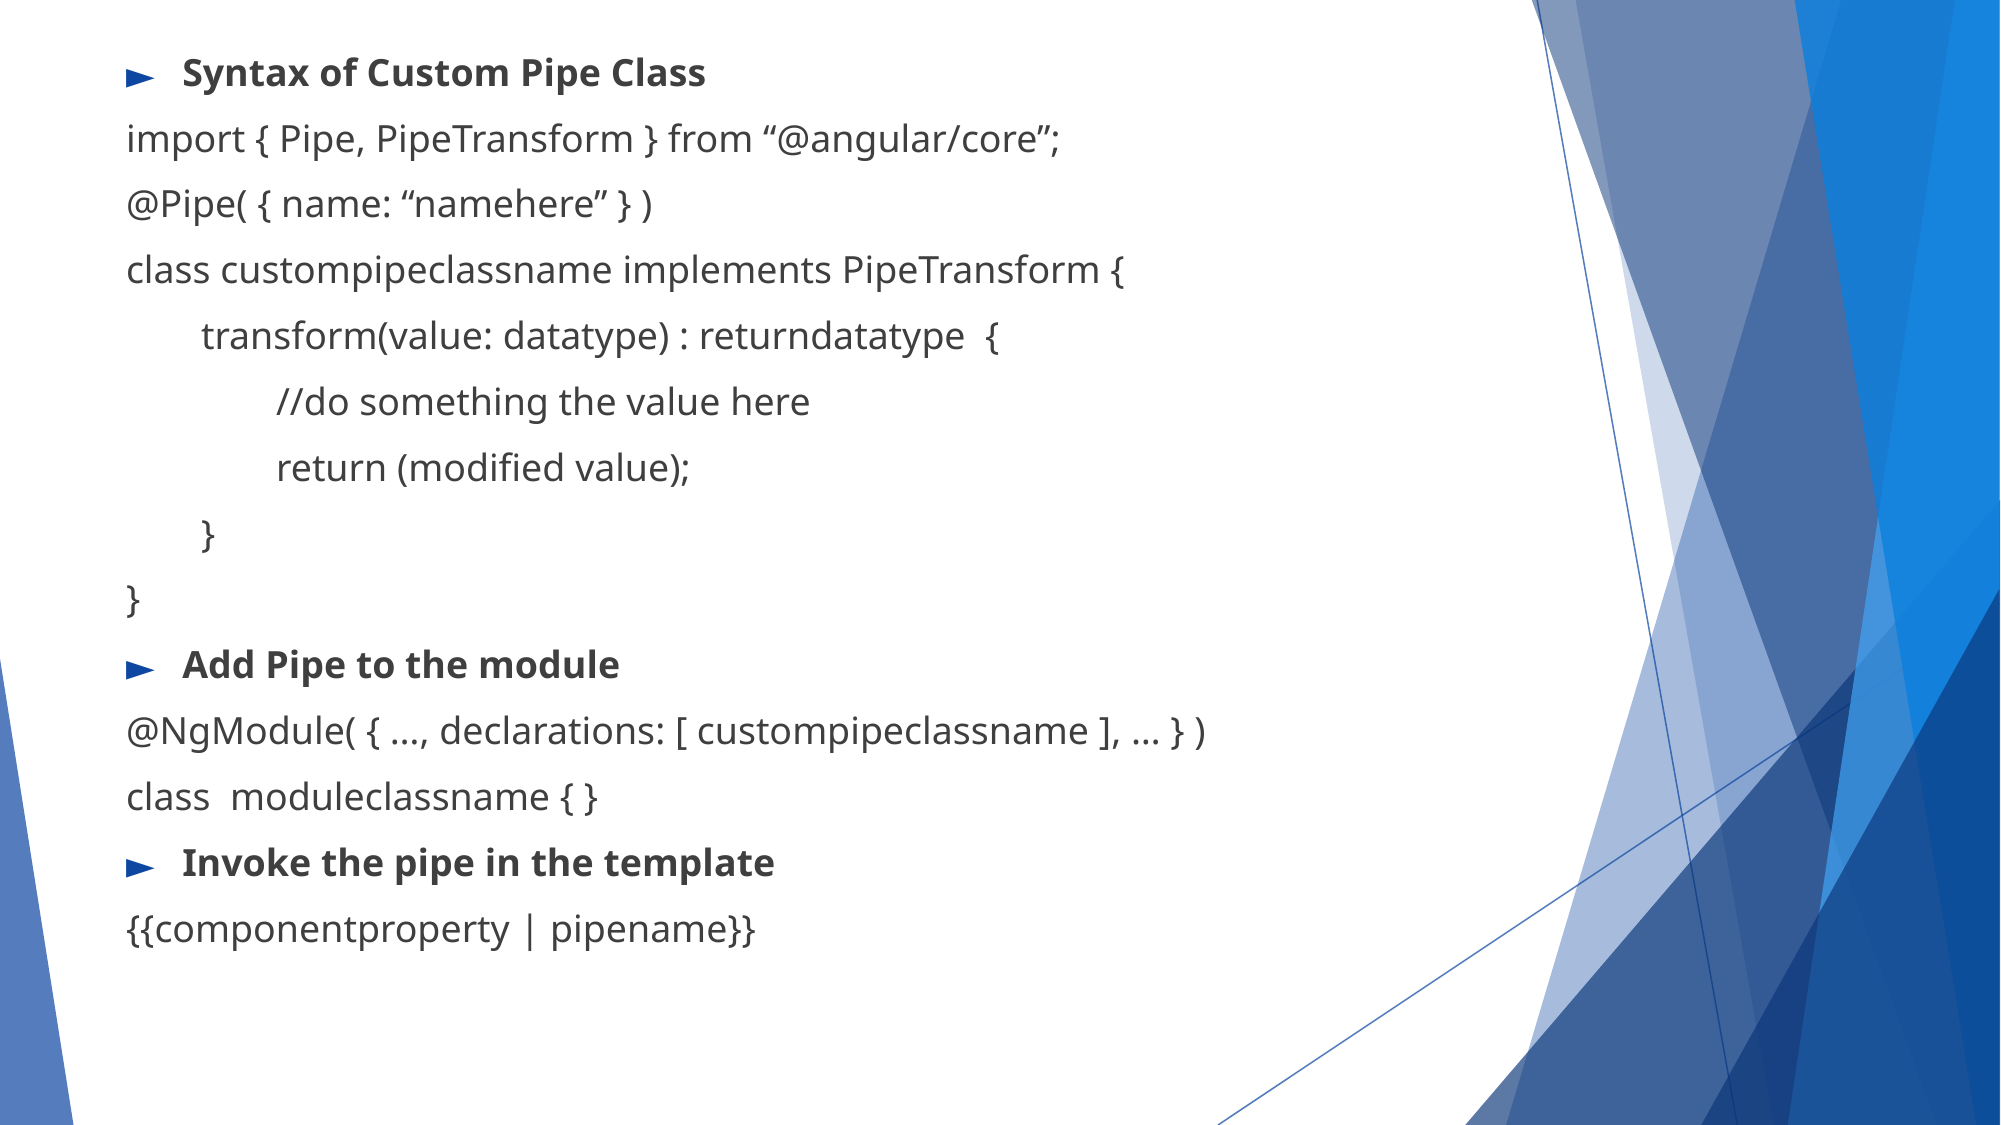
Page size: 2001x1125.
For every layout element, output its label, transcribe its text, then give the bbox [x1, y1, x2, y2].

list Syntax of Custom Pipe Class import { Pipe, PipeTransform } from “@angular/core”; @Pipe( { name: “namehere” } ) class custompipeclassname implements PipeTransform { transform(value: datatype) : returndatatype { //do something the value here return (modified value); } } Add Pipe to the module @NgModule( { …, declarations: [ custompipeclassname ], … } ) class moduleclassname { } Invoke the pipe in the template {{componentproperty | pipename}} [111, 41, 1522, 1096]
